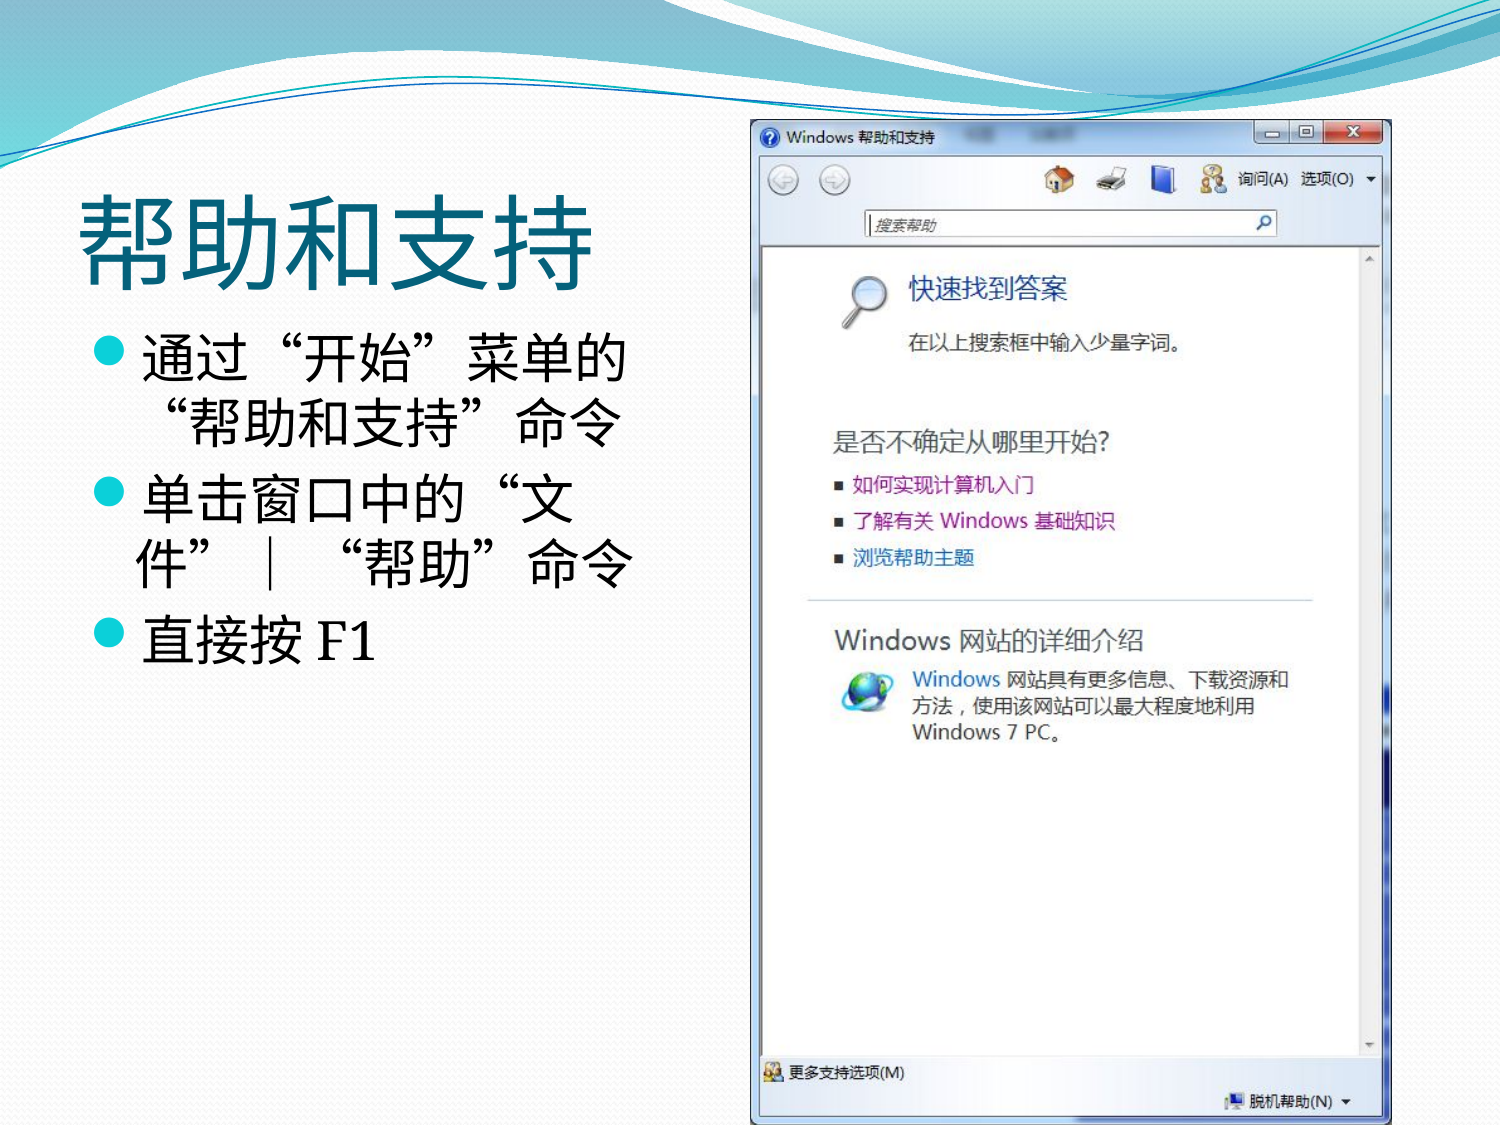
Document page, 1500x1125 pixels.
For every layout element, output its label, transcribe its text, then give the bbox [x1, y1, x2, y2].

list 通过“开始”菜单的“帮助和支持”命令 单击窗口中的“文件”｜ “帮助”命令 直接按F1 [75, 317, 715, 1038]
title 帮助和支持 [75, 115, 1425, 303]
picture [749, 119, 1392, 1125]
list 计算器 便笺 记事本 写字板 截图工具 画图 [742, 120, 749, 303]
list 计算器 便笺 记事本 写字板 截图工具 画图 [1392, 122, 1397, 303]
